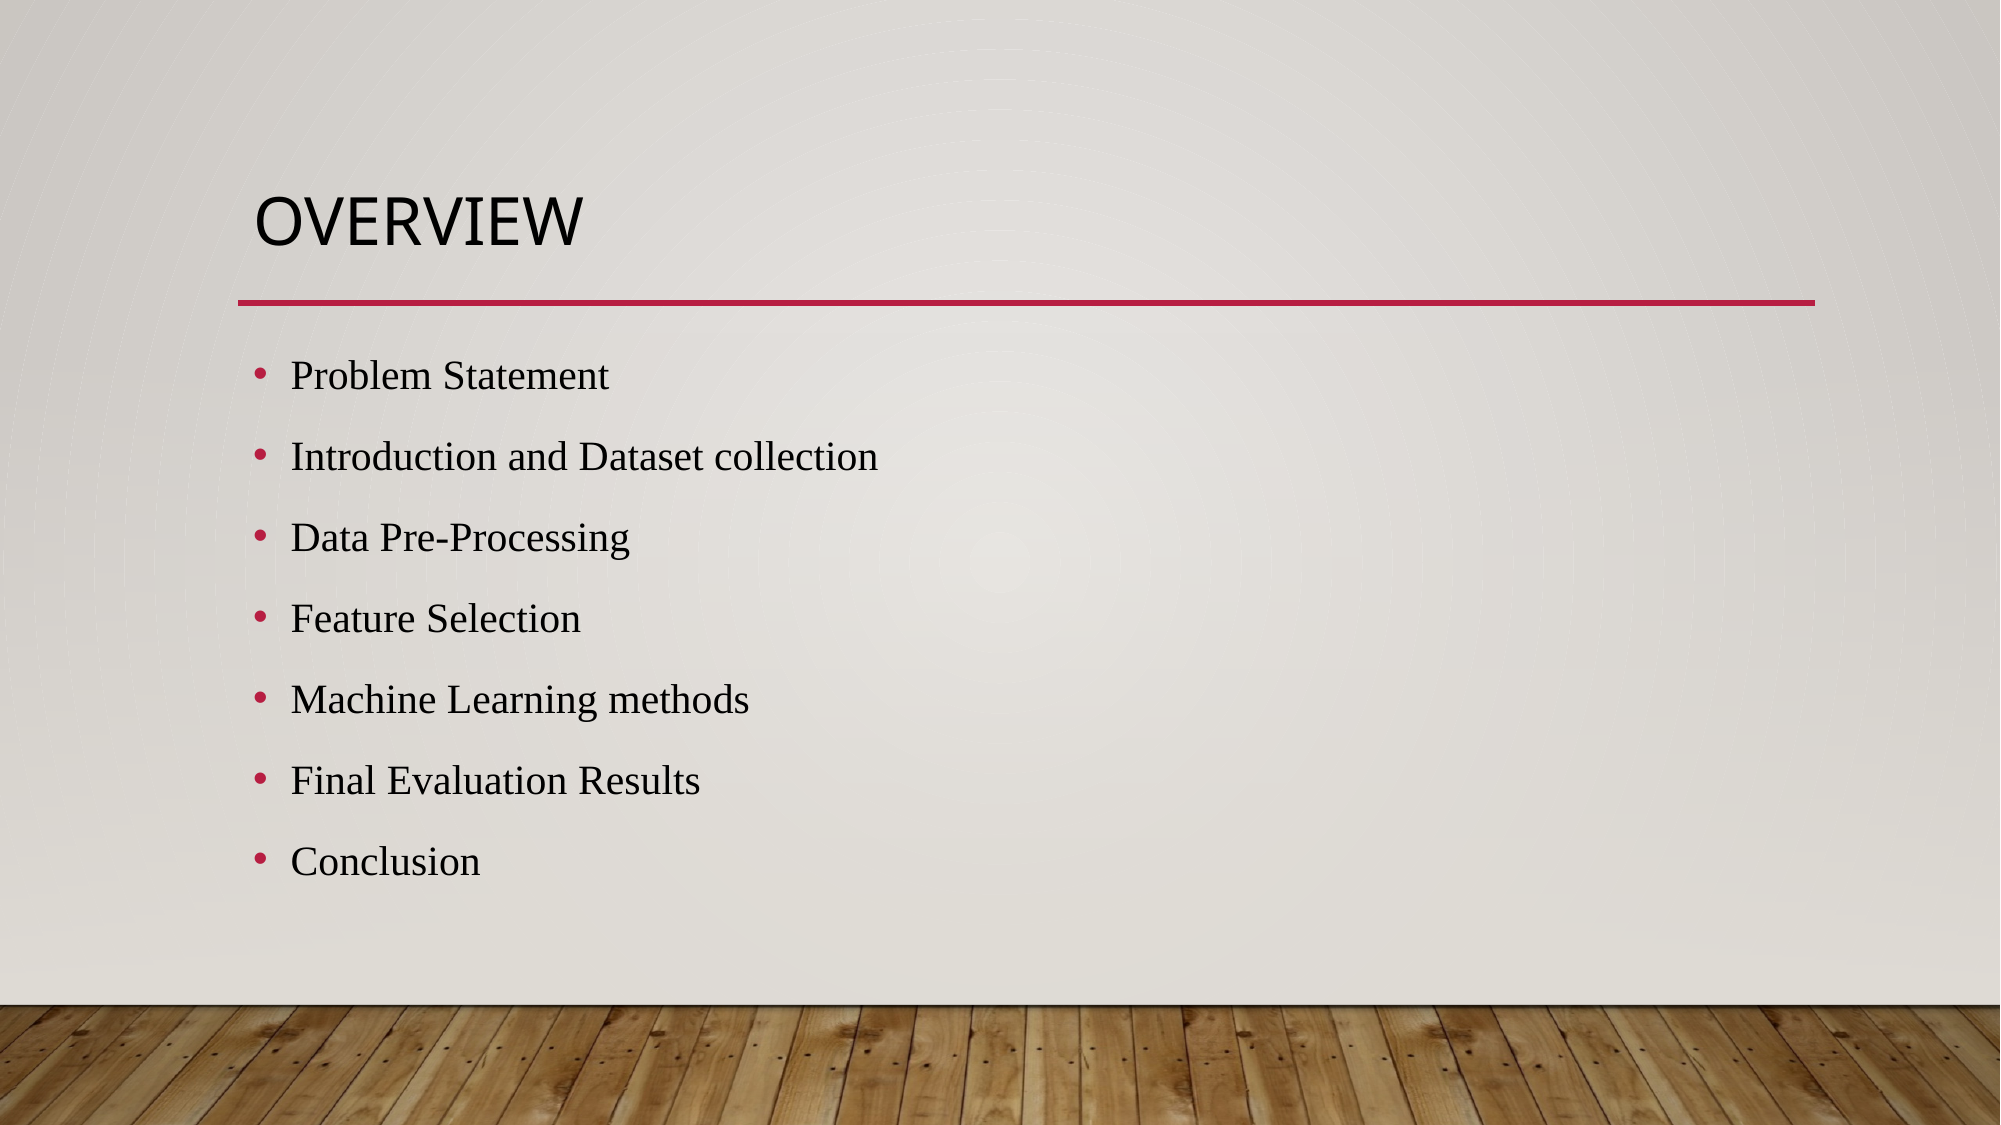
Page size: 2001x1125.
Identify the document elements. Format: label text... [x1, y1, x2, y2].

title Overview [238, 180, 1814, 277]
picture [0, 1005, 2000, 1125]
list Problem Statement Introduction and Dataset collection Data Pre-Processing Feature Selection Machine Learning methods Final Evaluation Results Conclusion [238, 330, 1814, 897]
